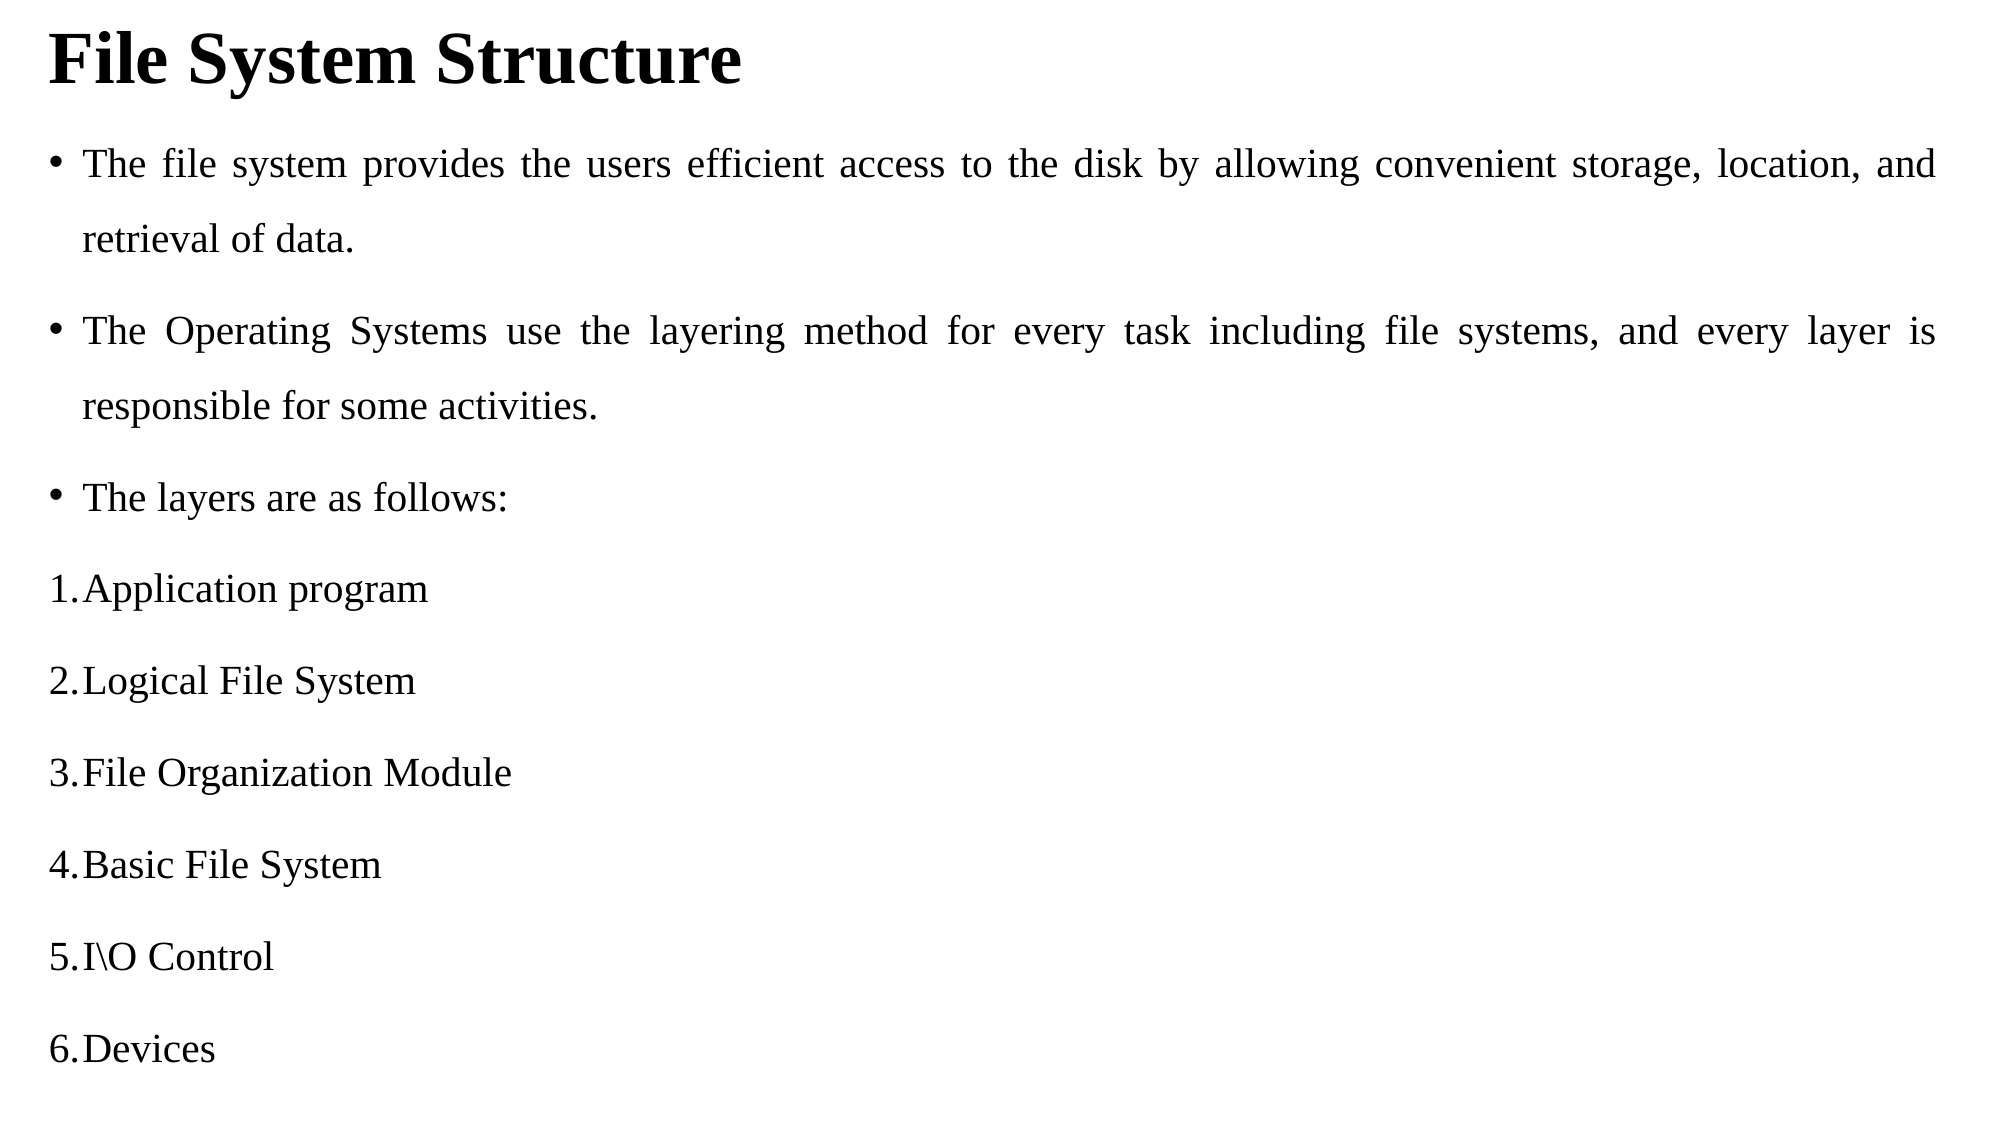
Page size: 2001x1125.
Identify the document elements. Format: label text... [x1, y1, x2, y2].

title File System Structure [33, 30, 1863, 88]
list The file system provides the users efficient access to the disk by allowing convenient storage, location, and retrieval of data. The Operating Systems use the layering method for every task including file systems, and every layer is responsible for some activities. The layers are as follows: Application program Logical File System File Organization Module Basic File System I\O Control Devices [33, 104, 1955, 1082]
